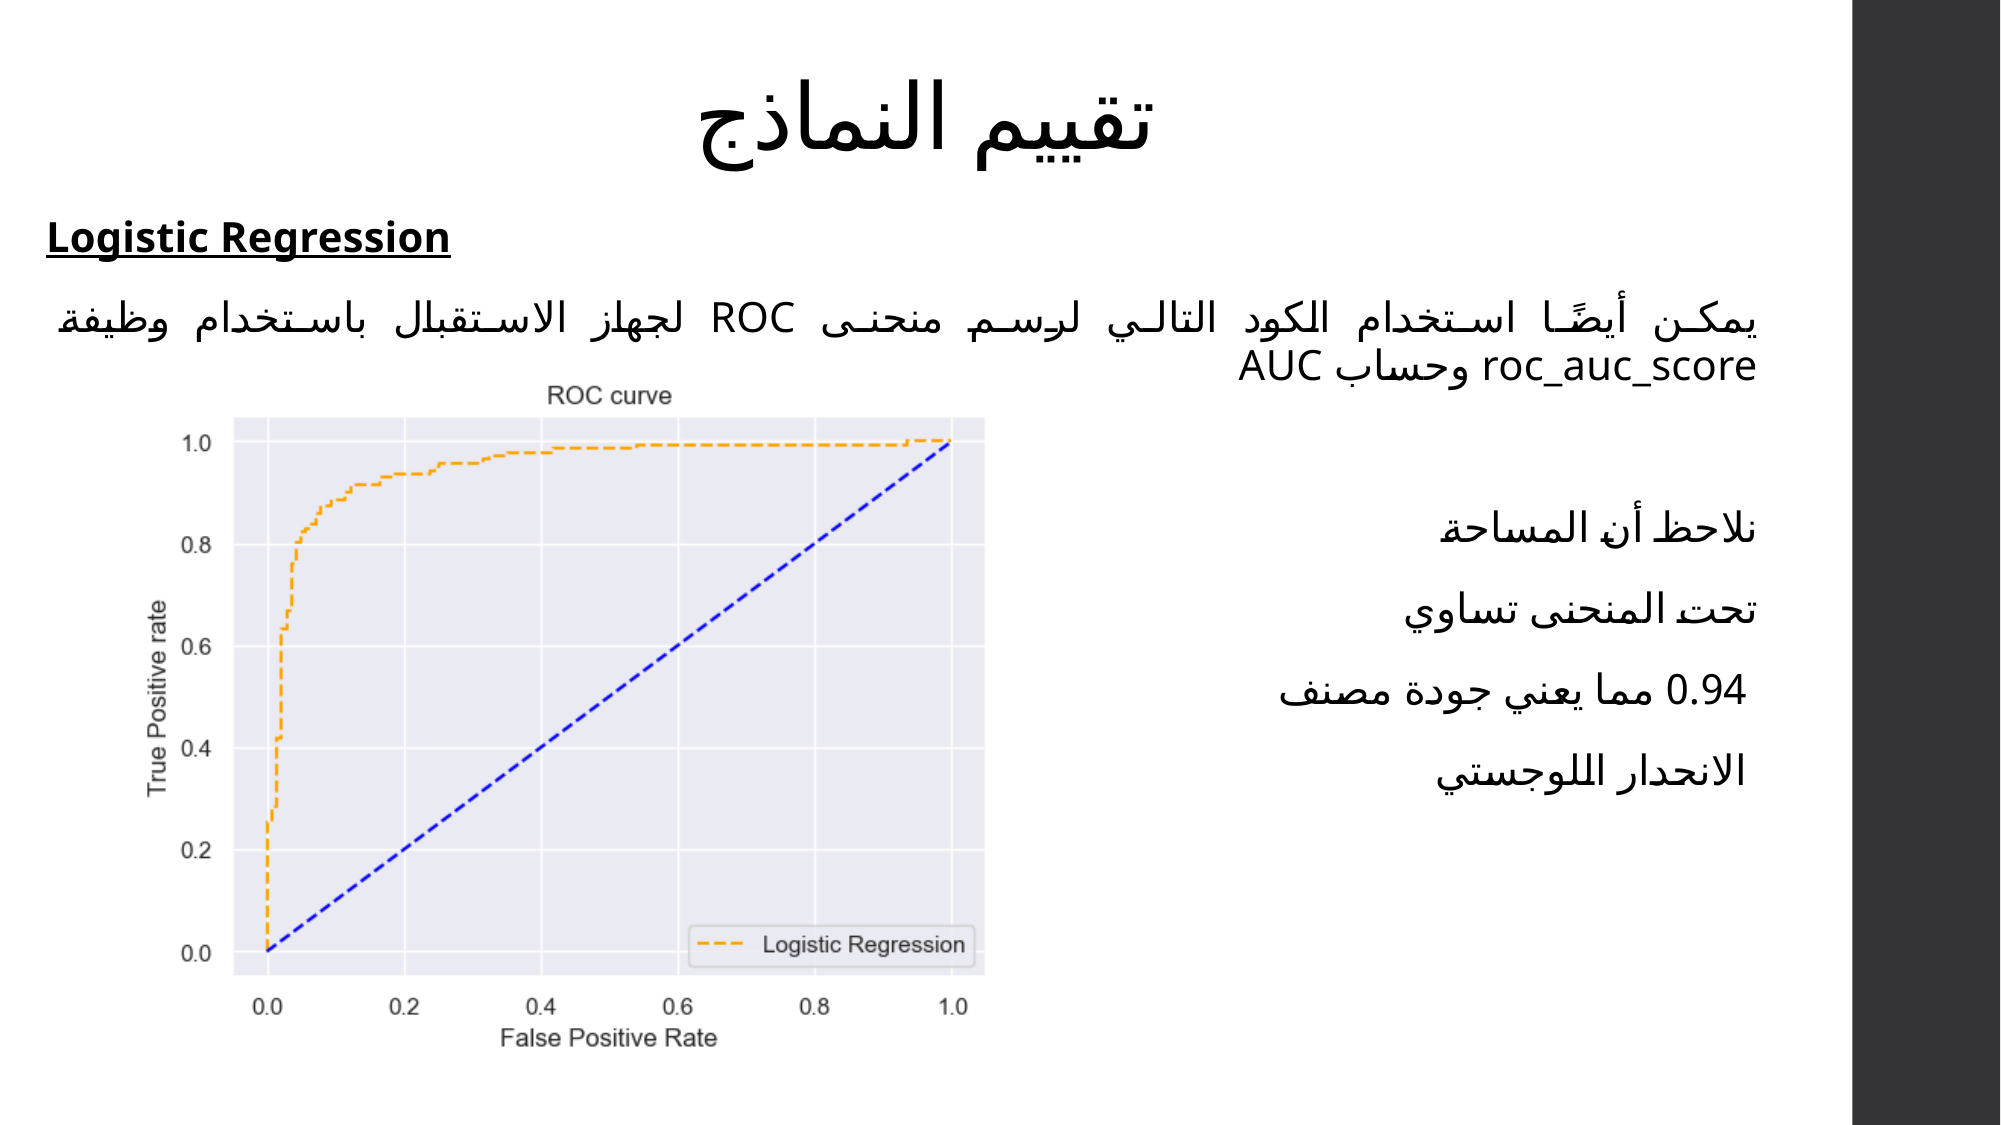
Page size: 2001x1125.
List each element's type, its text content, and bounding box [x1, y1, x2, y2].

picture [134, 371, 1001, 1066]
list Logistic Regression يمكن أيضًا استخدام الكود التالي لرسم منحنى ROC لجهاز الاستقبال باستخدام وظيفة roc_auc_score وحساب AUC نلاحظ أن المساحة تحت المنحنى تساوي 0.94 مما يعني جودة مصنف الانحدار اللوجستي [31, 206, 1773, 1065]
title تقييم النماذج [130, 19, 1721, 177]
